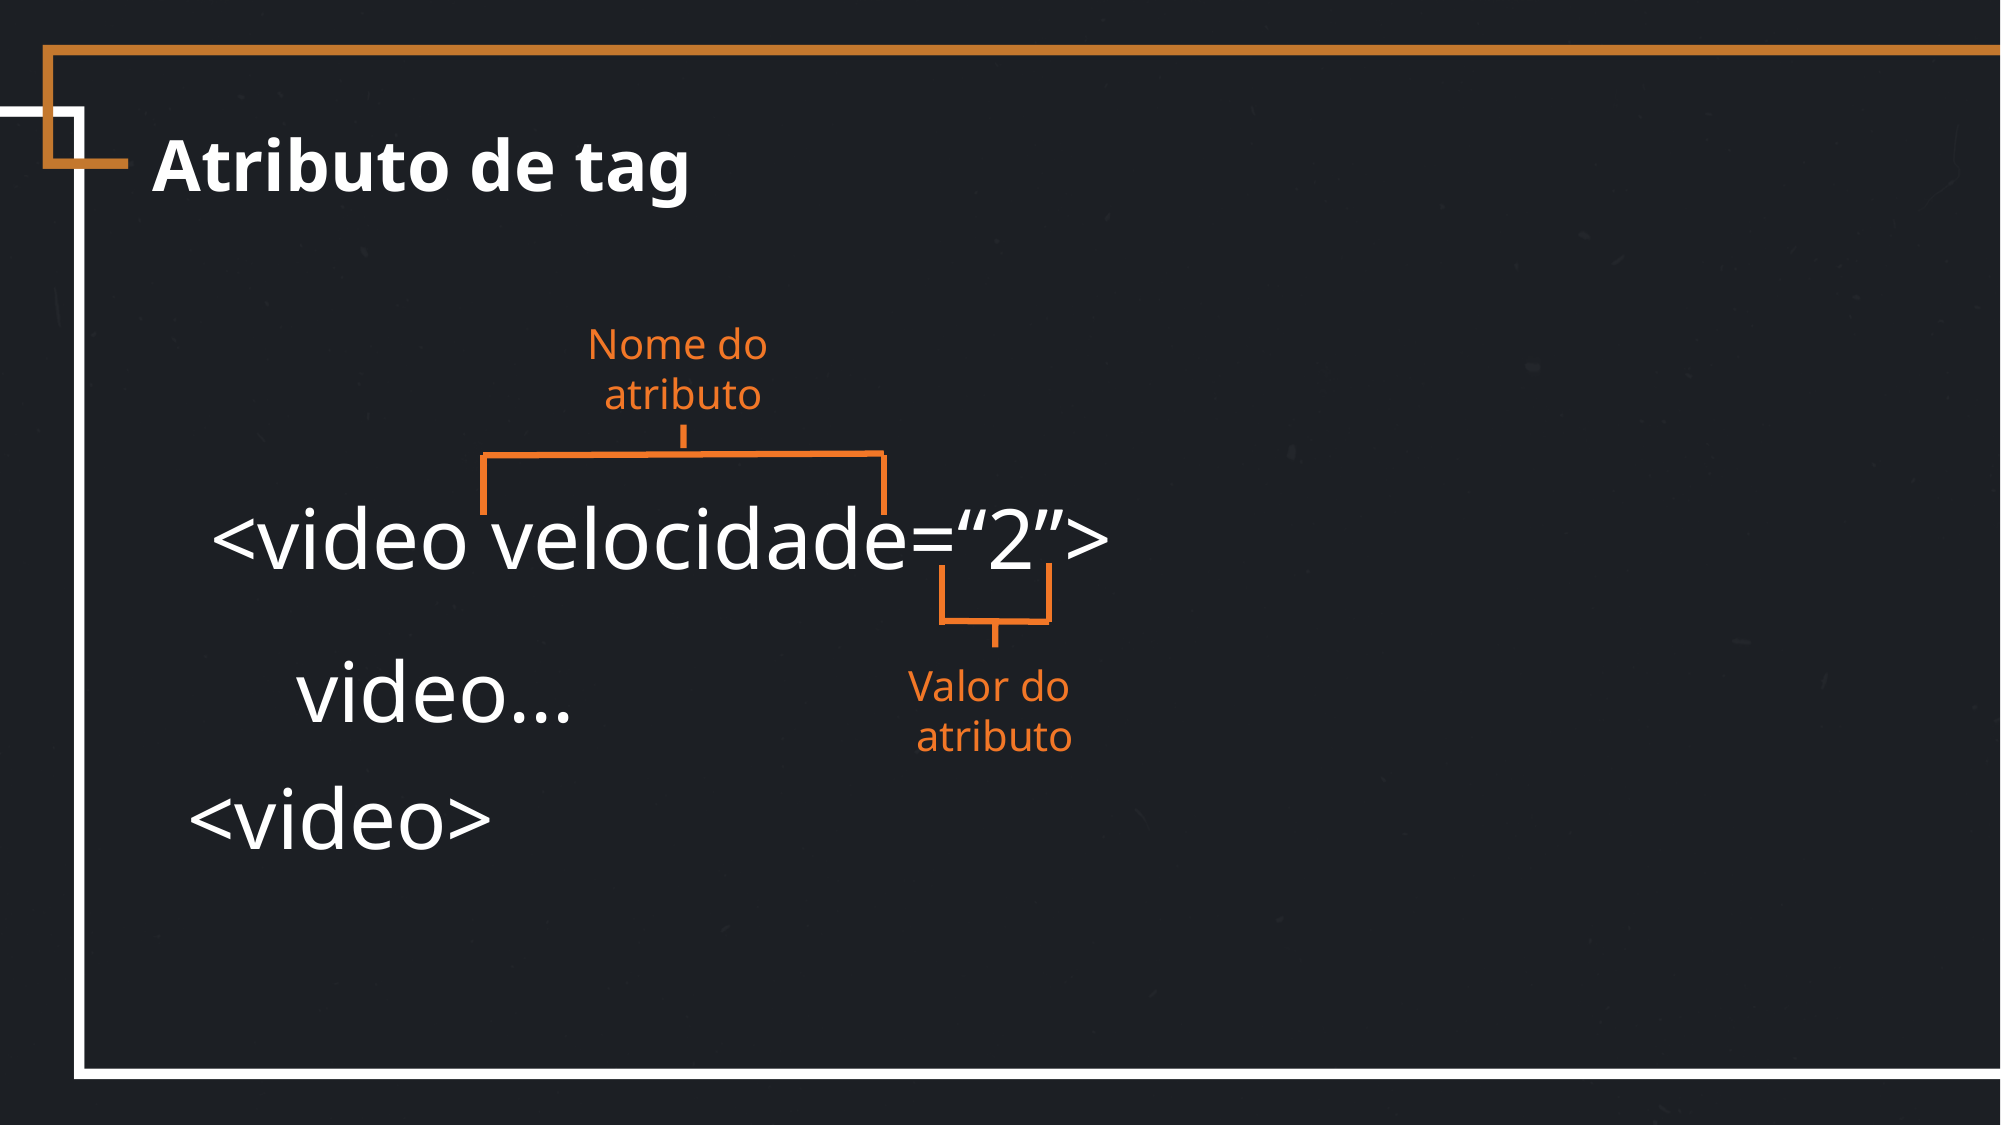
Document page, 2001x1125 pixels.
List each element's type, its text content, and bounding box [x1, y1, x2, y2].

title Atributo de tag [137, 59, 1863, 278]
text_box video... [281, 631, 590, 747]
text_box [483, 310, 884, 515]
text_box <video velocidade=“2”> [195, 478, 1128, 594]
picture [0, 0, 2001, 1125]
text_box <video> [172, 759, 510, 875]
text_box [895, 562, 1096, 769]
